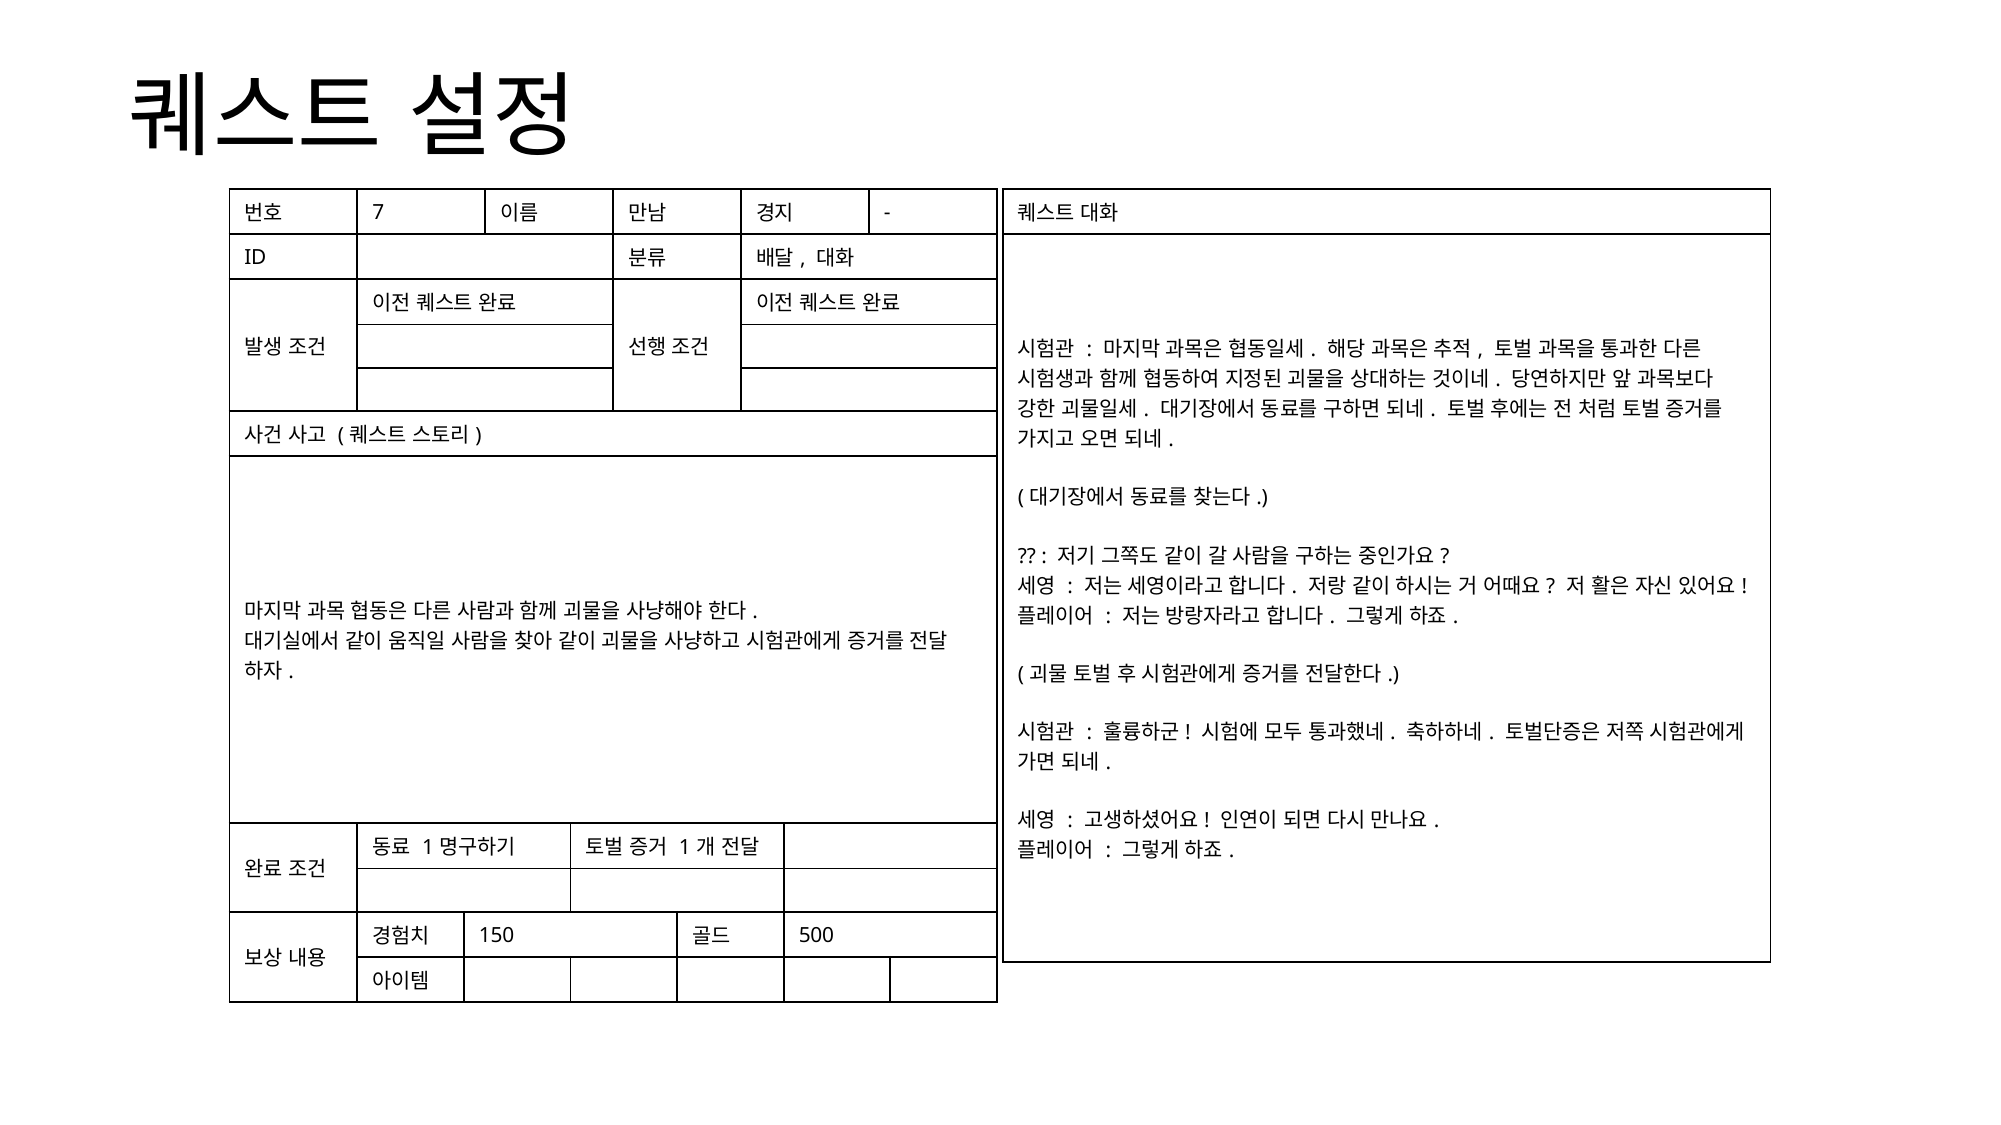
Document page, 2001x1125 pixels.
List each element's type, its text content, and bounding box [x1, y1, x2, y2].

table_cell 사건 사고 (퀘스트 스토리) [230, 412, 996, 455]
text_box 퀘스트 설정 [113, 47, 1886, 190]
table_cell 500 [785, 913, 996, 956]
table_cell 150 [465, 913, 676, 956]
table_cell 분류 [614, 235, 740, 278]
table_header 경지 [742, 190, 868, 233]
table_cell 이전 퀘스트 완료 [358, 280, 612, 324]
table_cell 발생 조건 [230, 280, 356, 410]
table_header 7 [358, 190, 484, 233]
table_cell [358, 869, 570, 911]
table_cell [785, 958, 889, 1001]
table_cell [358, 369, 612, 410]
table_cell 배달, 대화 [742, 235, 996, 278]
table_cell 완료 조건 [230, 824, 356, 911]
table_cell 마지막 과목 협동은 다른 사람과 함께 괴물을 사냥해야 한다. 대기실에서 같이 움직일 사람을 찾아 같이 괴물을 사냥하고 시험관에게 증거를 전달 하자. [230, 457, 996, 822]
table_cell 토벌 증거 1개 전달 [571, 824, 783, 868]
table_cell 이전 퀘스트 완료 [742, 280, 996, 324]
table_cell [571, 958, 676, 1001]
table_header 만남 [614, 190, 740, 233]
table_header - [870, 190, 996, 233]
table_cell [891, 958, 996, 1001]
table_cell 시험관 : 마지막 과목은 협동일세. 해당 과목은 추적, 토벌 과목을 통과한 다른 시험생과 함께 협동하여 지정된 괴물을 상대하는 것이네. 당연하지만 앞 과목보다 강한 괴물일세. 대기장에서 동료를 구하면 되네. 토벌 후에는 전 처럼 토벌 증거를 가지고 오면 되네. (대기장에서 동료를 찾는다.) ?? : 저기 그쪽도 같이 갈 사람을 구하는 중인가요? 세영 : 저는 세영이라고 합니다. 저랑 같이 하시는 거 어때요? 저 활은 자신 있어요! 플레이어 : 저는 방랑자라고 합니다. 그렇게 하죠. (괴물 토벌 후 시험관에게 증거를 전달한다.) 시험관 : 훌륭하군! 시험에 모두 통과했네. 축하하네. 토벌단증은 저쪽 시험관에게 가면 되네. 세영 : 고생하셨어요! 인연이 되면 다시 만나요. 플레이어 : 그렇게 하죠. [1004, 235, 1770, 961]
table_header 이름 [486, 190, 612, 233]
table_cell ID [230, 235, 356, 278]
table_cell [358, 325, 612, 367]
table_cell [742, 369, 996, 410]
table_cell 골드 [678, 913, 783, 956]
table_header 퀘스트 대화 [1004, 190, 1770, 233]
table_cell 보상 내용 [230, 913, 356, 1001]
table_cell [785, 824, 996, 868]
table_header 번호 [230, 190, 356, 233]
table_cell [785, 869, 996, 911]
table_cell [571, 869, 783, 911]
table_cell [465, 958, 570, 1001]
table_cell 아이템 [358, 958, 463, 1001]
table_cell 동료 1명구하기 [358, 824, 570, 868]
table_cell [678, 958, 783, 1001]
table_cell [742, 325, 996, 367]
table_cell 경험치 [358, 913, 463, 956]
table_cell [358, 235, 612, 278]
table_cell 선행 조건 [614, 280, 740, 410]
